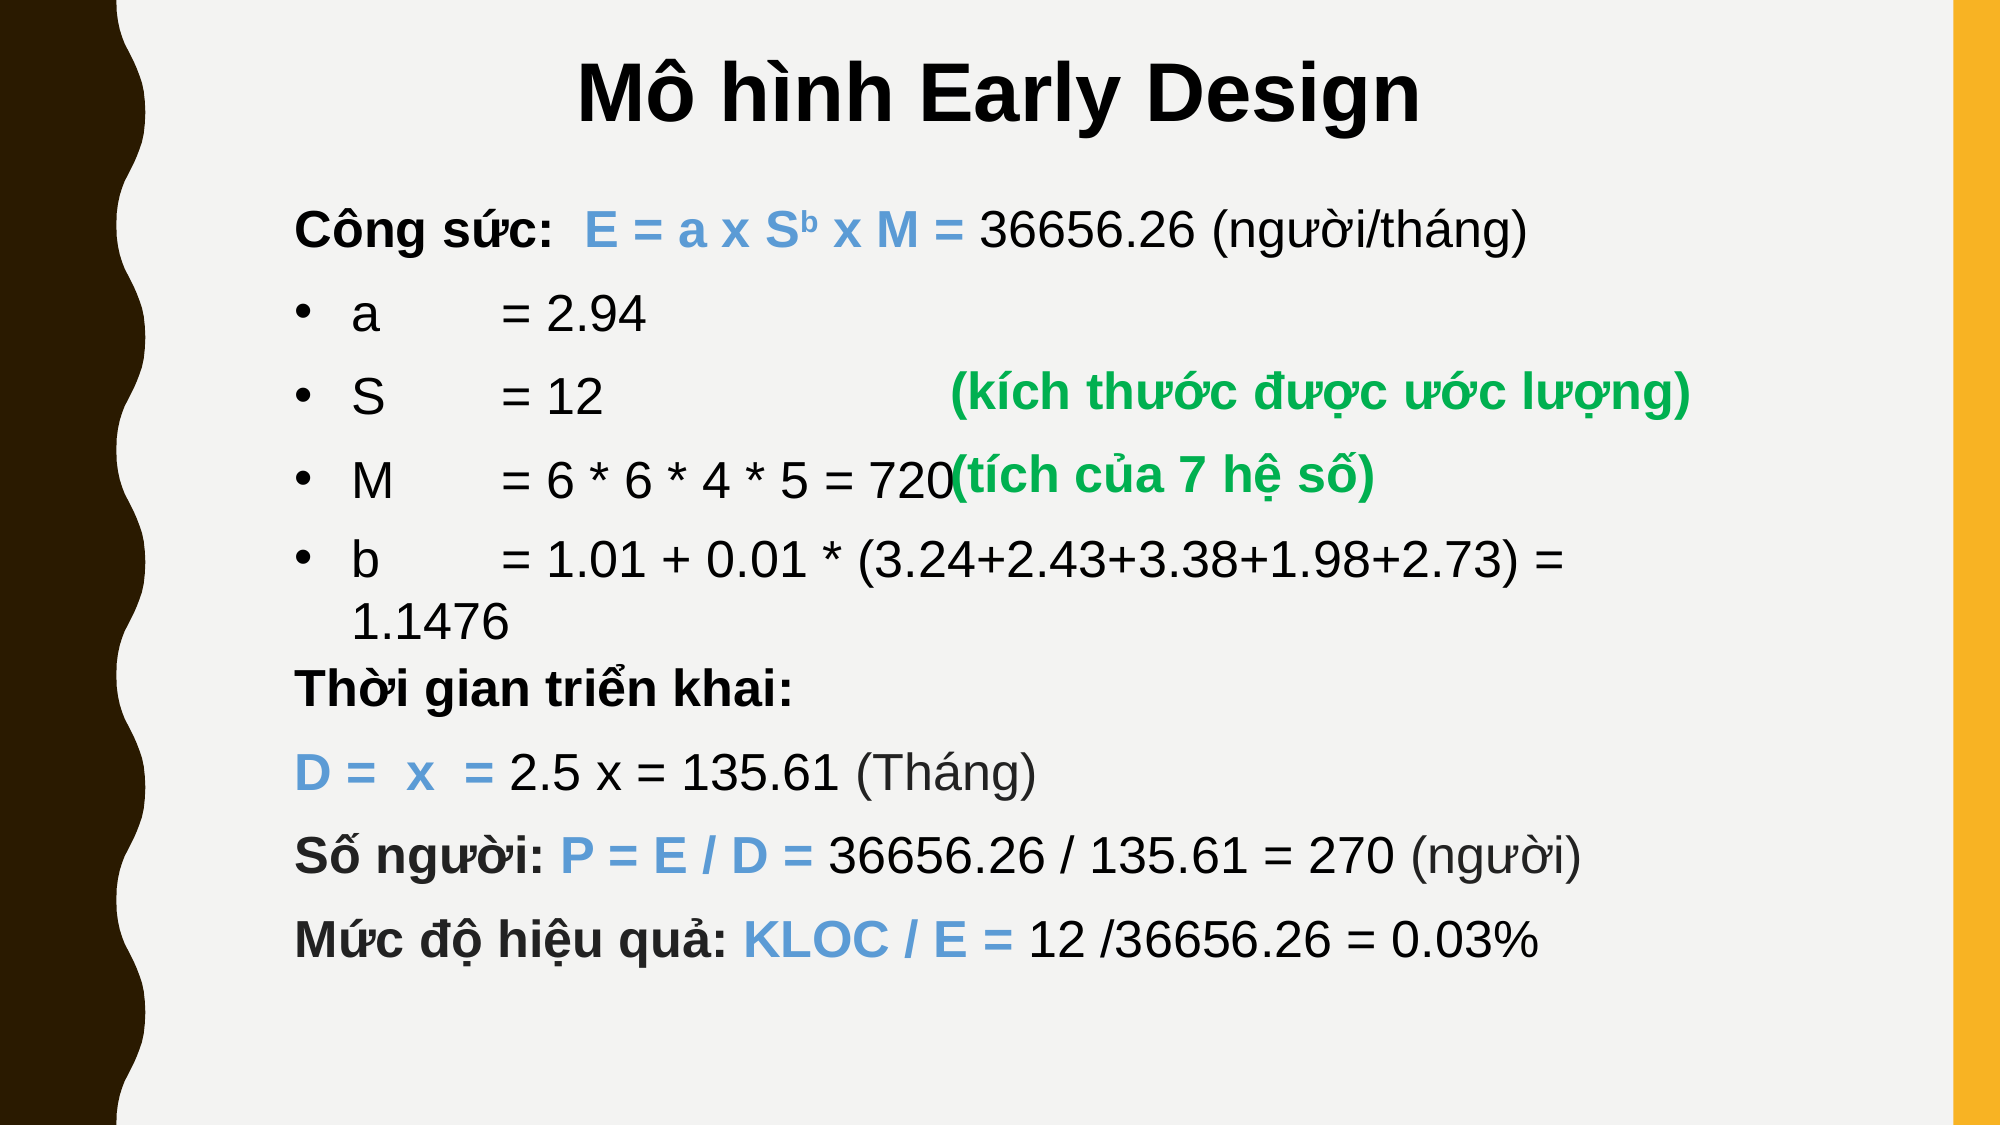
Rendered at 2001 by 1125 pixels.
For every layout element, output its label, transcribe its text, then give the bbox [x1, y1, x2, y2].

text_box Mô hình Early Design [561, 30, 1438, 146]
text_box (kích thước được ước lượng) (tích của 7 hệ số) [935, 345, 1720, 511]
